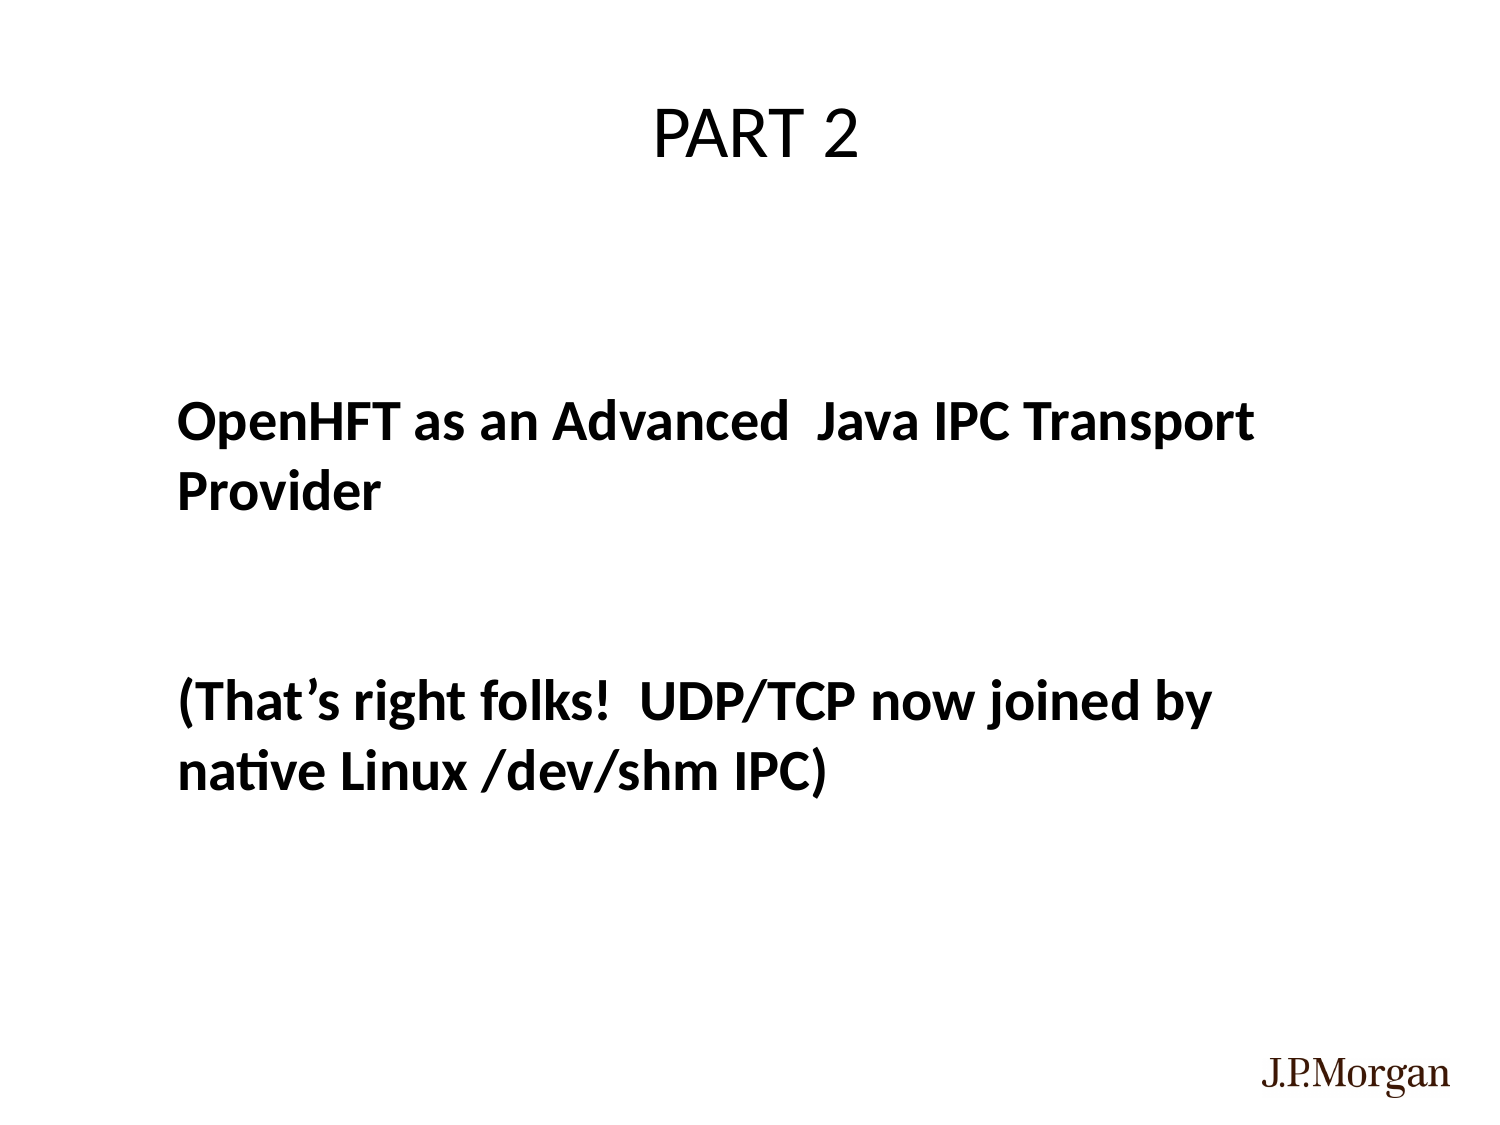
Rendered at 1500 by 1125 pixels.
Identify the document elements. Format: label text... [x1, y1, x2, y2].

picture [1262, 1058, 1451, 1098]
text_box PART 2 OpenHFT as an Advanced Java IPC Transport Provider (That’s right folks! UDP/TCP now joined by native Linux /dev/shm IPC) [162, 75, 1350, 810]
